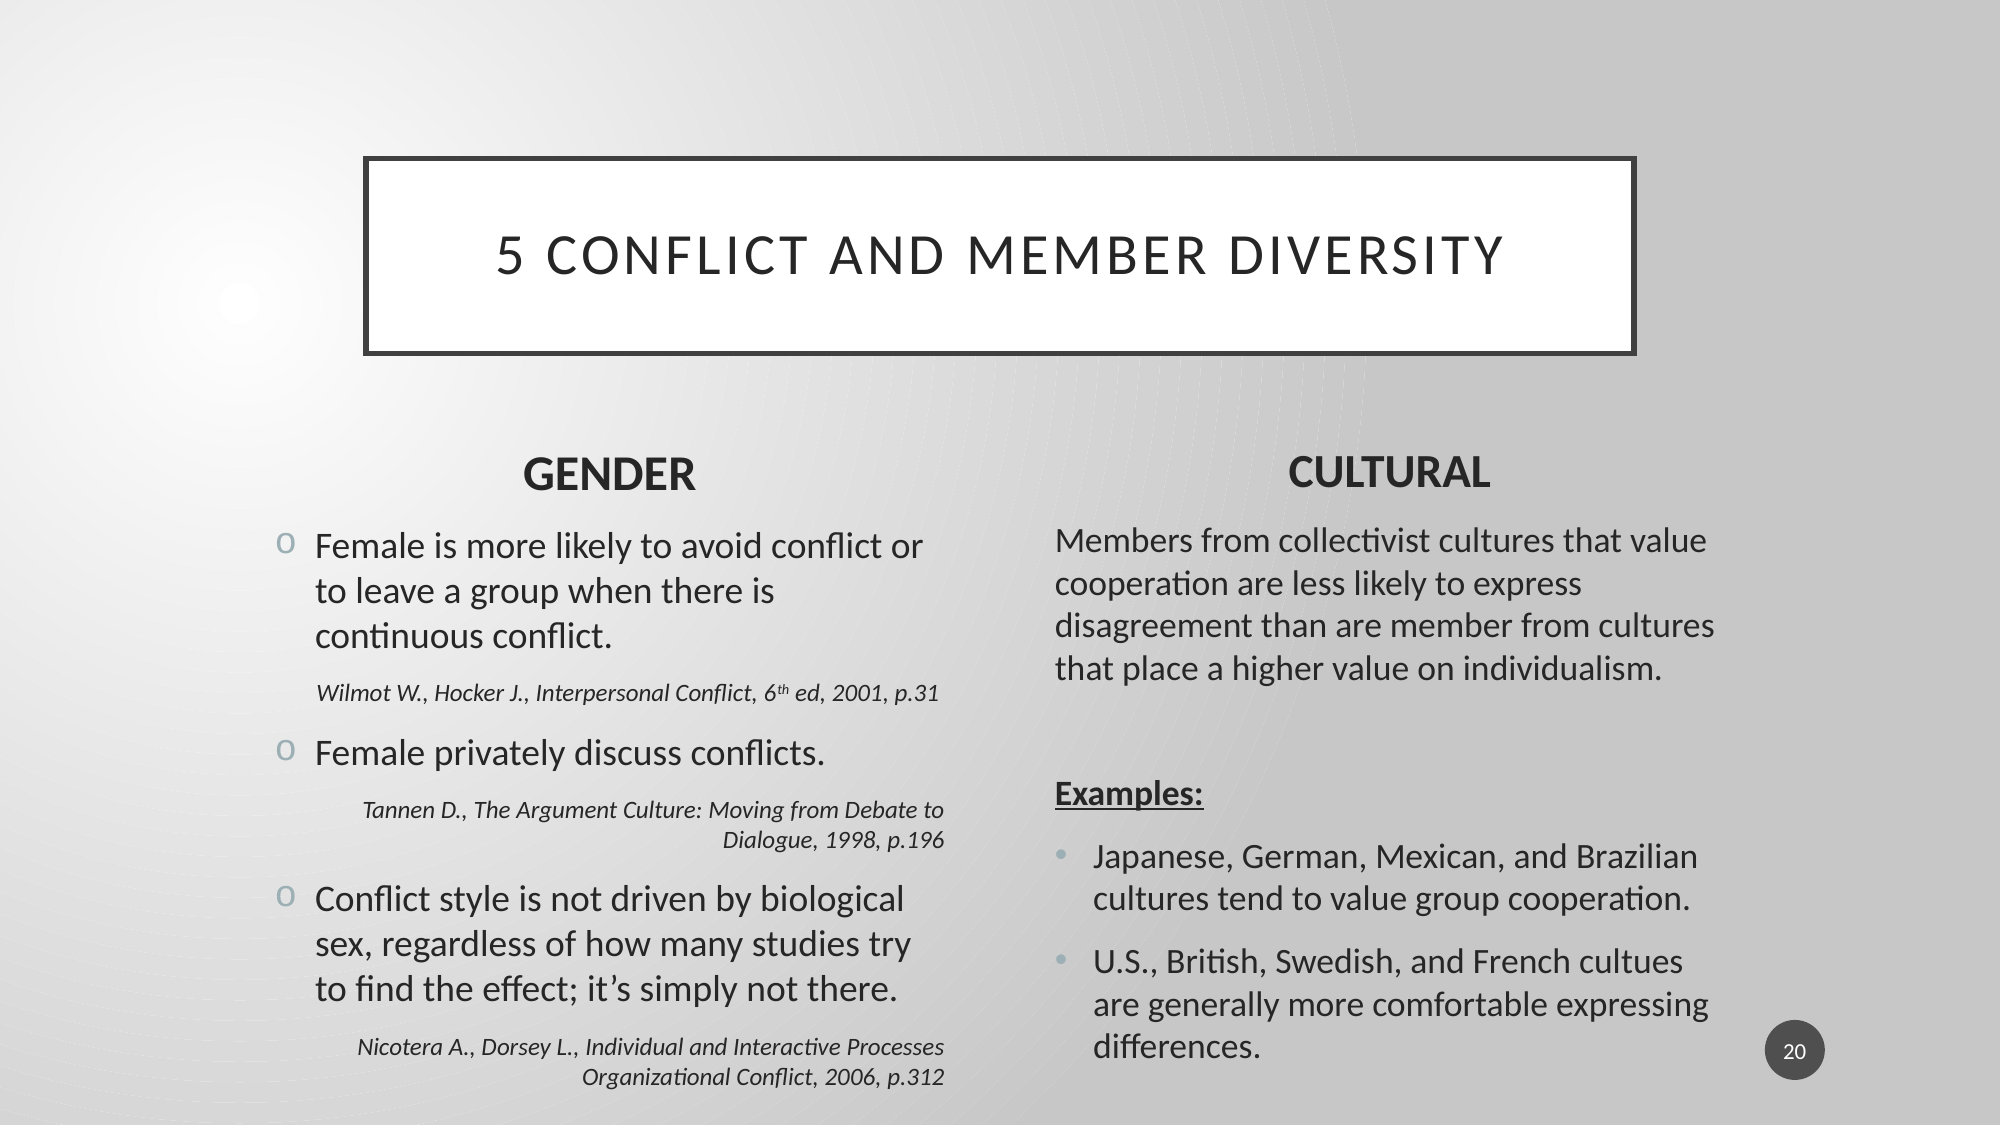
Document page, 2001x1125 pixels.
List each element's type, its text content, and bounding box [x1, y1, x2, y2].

list CULTURAL Members from collectivist cultures that value cooperation are less likely to express disagreement than are member from cultures that place a higher value on individualism. Examples: Japanese, German, Mexican, and Brazilian cultures tend to value group cooperation. U.S., British, Swedish, and French cultues are generally more comfortable expressing differences. [1039, 432, 1741, 1087]
title 5 conflict and member diversity [363, 156, 1637, 356]
slide_number 20 [1764, 1019, 1825, 1080]
list GENDER Female is more likely to avoid conflict or to leave a group when there is continuous conflict. Wilmot W., Hocker J., Interpersonal Conflict, 6th ed, 2001, p.31 Female privately discuss conflicts. Tannen D., The Argument Culture: Moving from Debate to Dialogue, 1998, p.196 Conflict style is not driven by biological sex, regardless of how many studies try to find the effect; it’s simply not there. Nicotera A., Dorsey L., Individual and Interactive Processes Organizational Conflict, 2006, p.312 [259, 432, 961, 1125]
